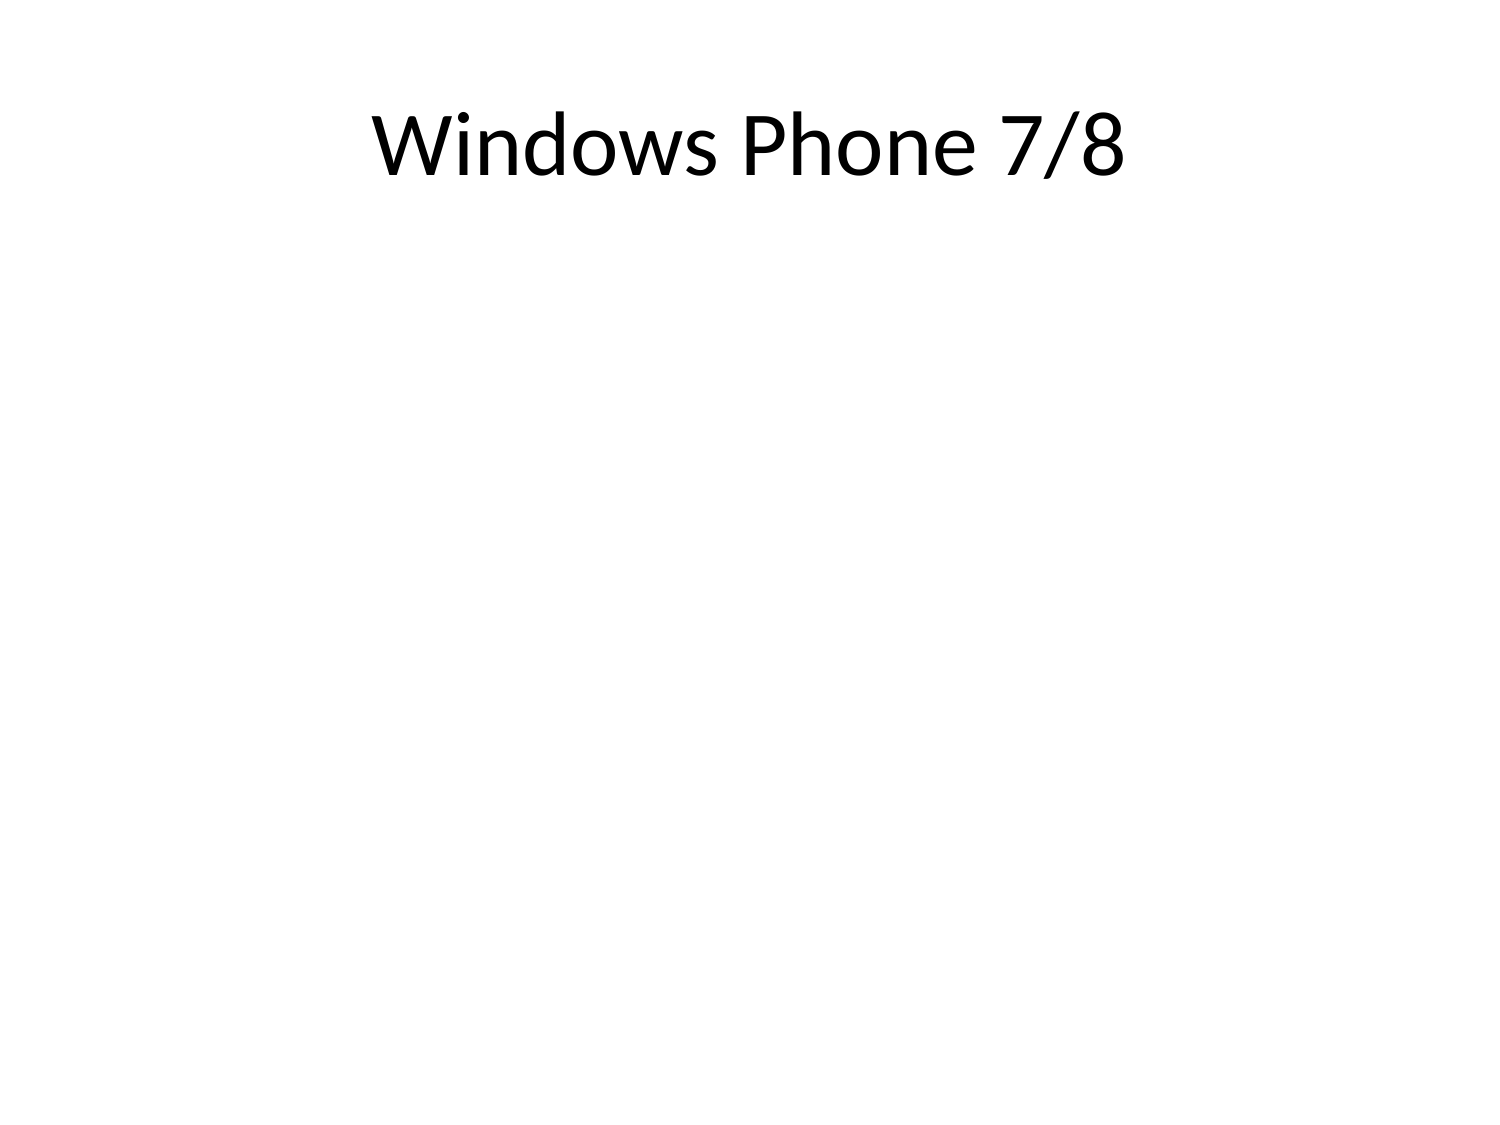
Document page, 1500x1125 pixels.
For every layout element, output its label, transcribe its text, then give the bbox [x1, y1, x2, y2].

title Windows Phone 7/8 [75, 45, 1425, 233]
